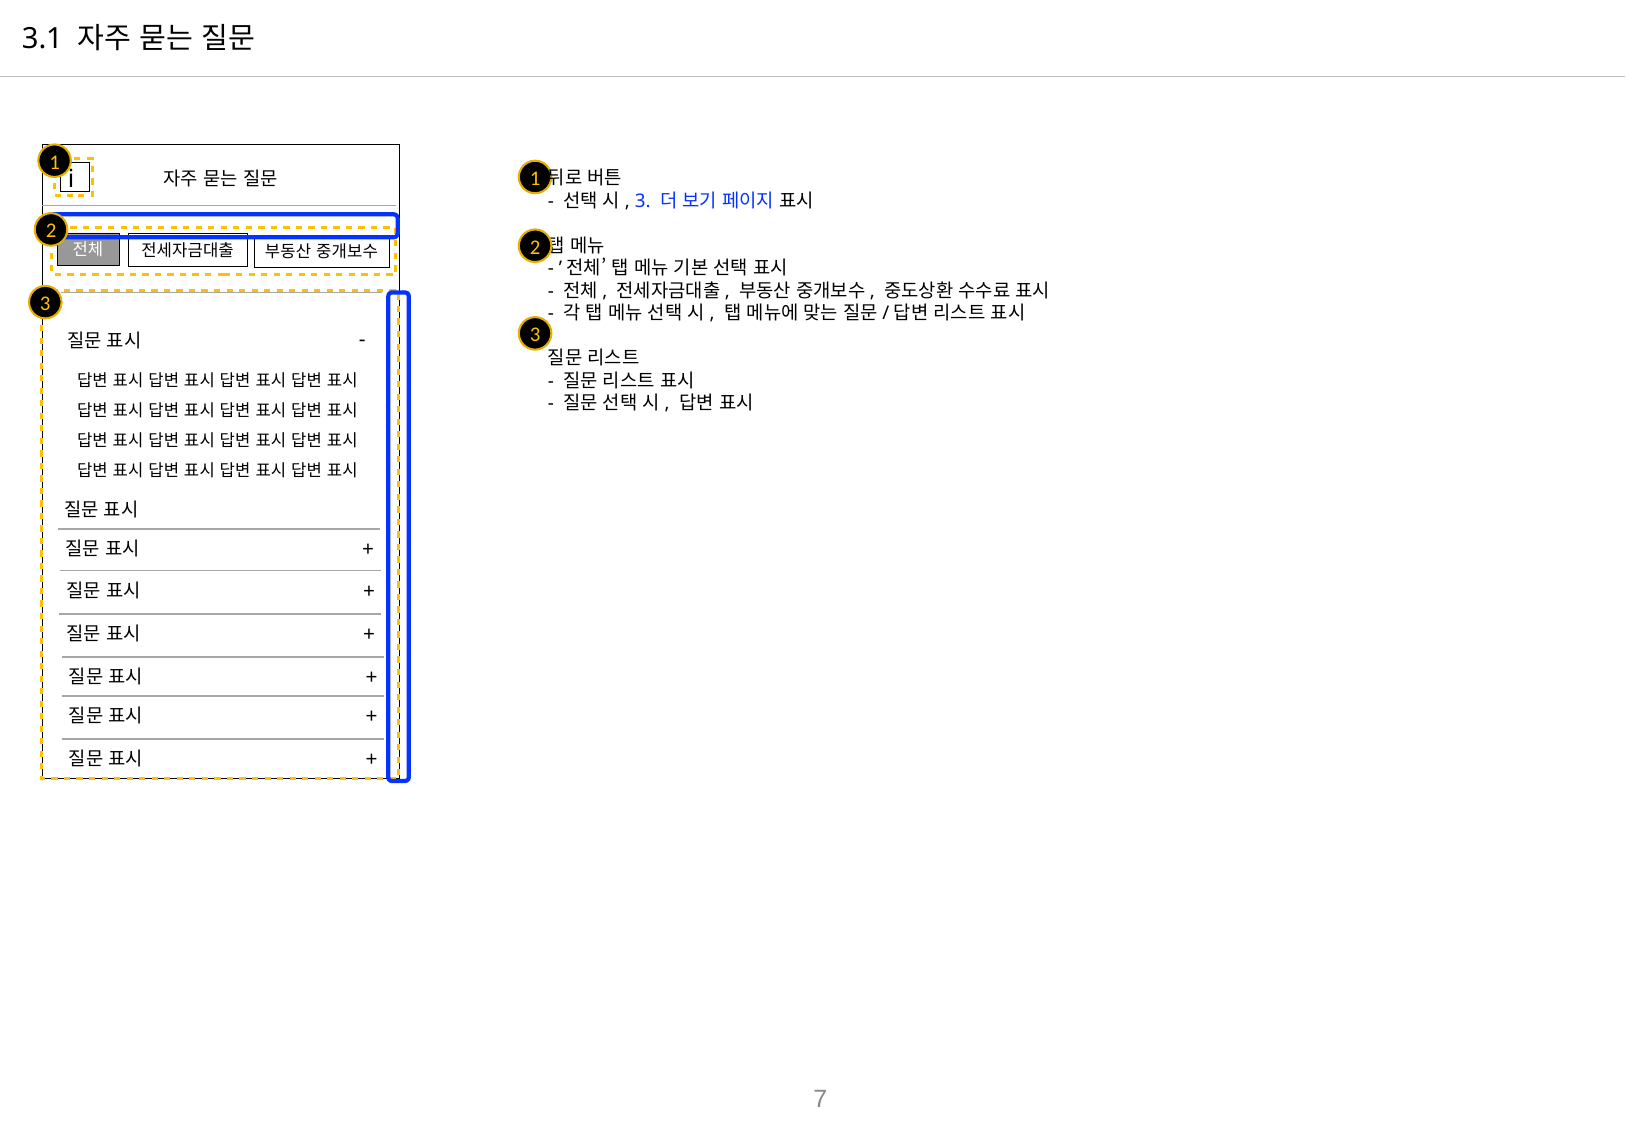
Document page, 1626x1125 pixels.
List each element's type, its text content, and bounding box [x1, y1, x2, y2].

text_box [518, 312, 552, 354]
text_box [388, 292, 409, 781]
text_box 질문 표시 [58, 570, 148, 609]
text_box 뒤로 버튼 - 선택 시, 3. 더 보기 페이지 표시 탭 메뉴 - ’전체’ 탭 메뉴 기본 선택 표시 - 전체, 전세자금대출, 부동산 중개보수, 중도상환 수수료 표시 - 각 탭 메뉴 선택 시, 탭 메뉴에 맞는 질문/답변 리스트 표시 질문 리스트 - 질문 리스트 표시 - 질문 선택 시, 답변 표시 [540, 158, 1058, 421]
text_box [54, 158, 93, 196]
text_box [518, 158, 552, 196]
text_box + [358, 695, 386, 736]
text_box 질문 표시 [58, 613, 148, 652]
text_box [41, 290, 395, 779]
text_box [518, 225, 552, 267]
text_box + [358, 738, 386, 779]
text_box [51, 237, 396, 275]
slide_number 7 [789, 1075, 836, 1120]
text_box + [355, 570, 383, 611]
text_box + [355, 613, 383, 654]
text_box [34, 208, 68, 250]
text_box 질문 표시 [61, 697, 151, 734]
text_box i [60, 162, 90, 192]
text_box - [351, 318, 374, 359]
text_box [38, 141, 72, 180]
text_box 자주 묻는 질문 [156, 158, 286, 197]
text_box 질문 표시 [61, 658, 151, 695]
text_box [42, 144, 400, 292]
text_box 질문 표시 [61, 740, 151, 777]
text_box [68, 214, 398, 238]
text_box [28, 281, 62, 323]
title 3.1 자주 묻는 질문 [21, 15, 813, 59]
text_box + [358, 656, 386, 695]
text_box + [354, 528, 382, 569]
